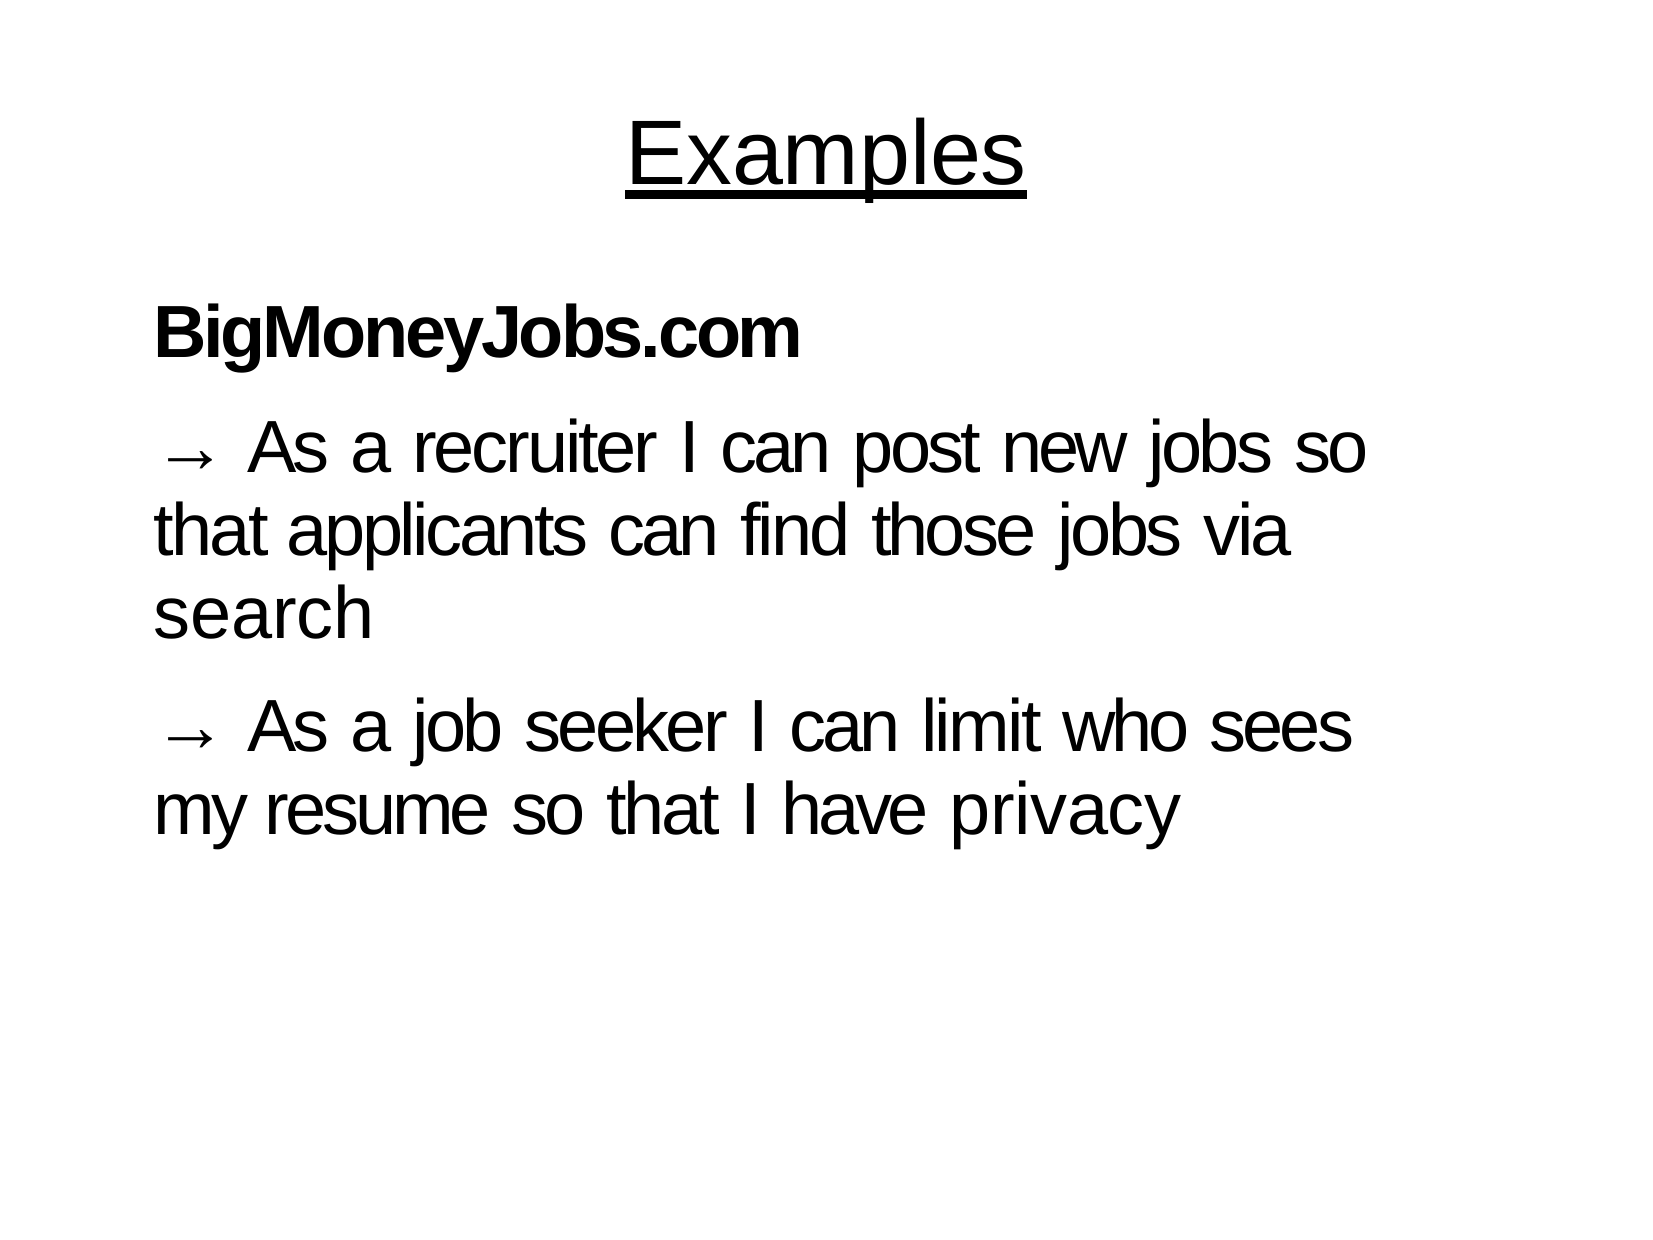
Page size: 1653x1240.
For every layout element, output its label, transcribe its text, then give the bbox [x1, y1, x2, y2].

title Examples [623, 90, 1030, 257]
text_box BigMoneyJobs.com → As a recruiter I can post new jobs so that applicants can find those jobs via search → As a job seeker I can limit who sees my resume so that I have privacy [151, 257, 1446, 850]
